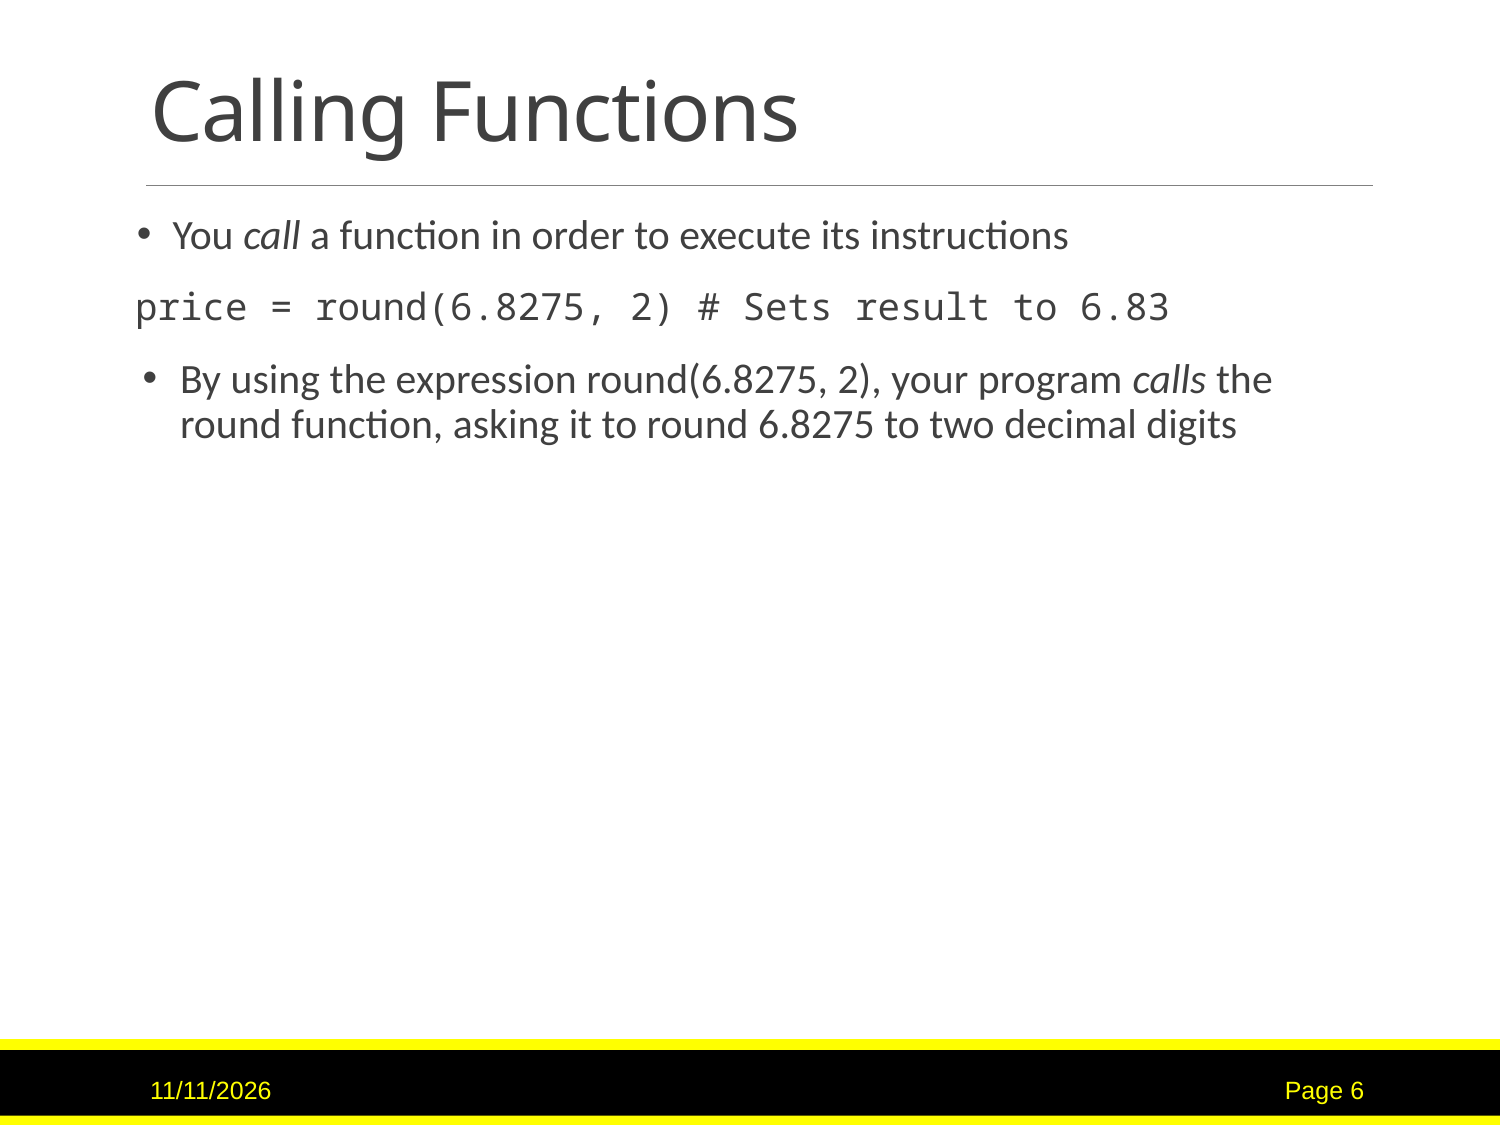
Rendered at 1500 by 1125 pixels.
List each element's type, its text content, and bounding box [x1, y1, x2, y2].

title Calling Functions [135, 47, 1373, 167]
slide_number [135, 1059, 440, 1120]
list You call a function in order to execute its instructions price = round(6.8275, 2) # Sets result to 6.83 By using the expression round(6.8275, 2), your program calls the round function, asking it to round 6.8275 to two decimal digits [135, 205, 1373, 963]
slide_number Page 6 [1218, 1059, 1380, 1120]
